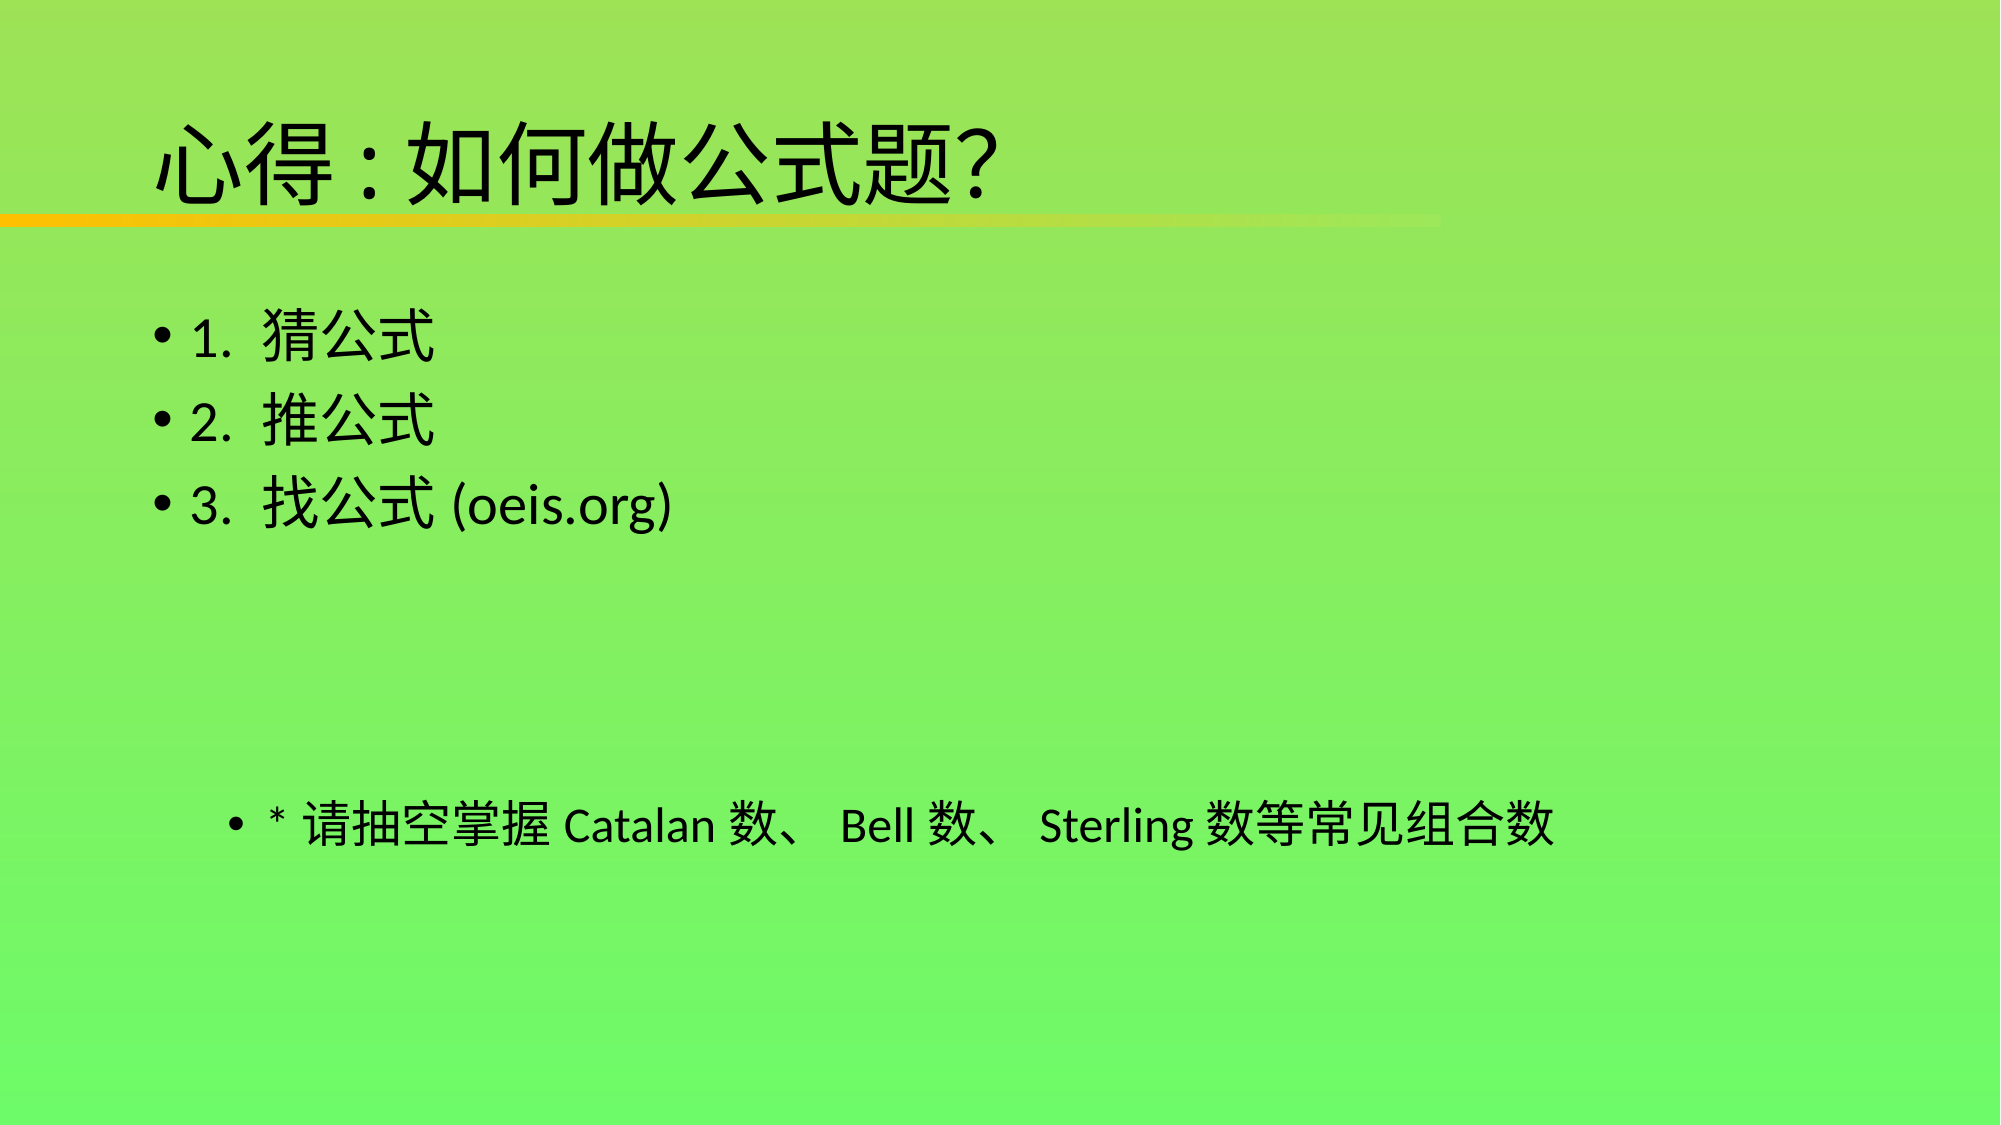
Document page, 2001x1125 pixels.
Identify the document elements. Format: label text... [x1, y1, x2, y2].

list 1. 猜公式 2. 推公式 3. 找公式(oeis.org) *请抽空掌握Catalan数、Bell数、Sterling数等常见组合数 [137, 299, 1863, 1014]
title 心得:如何做公式题？ [137, 59, 1863, 278]
